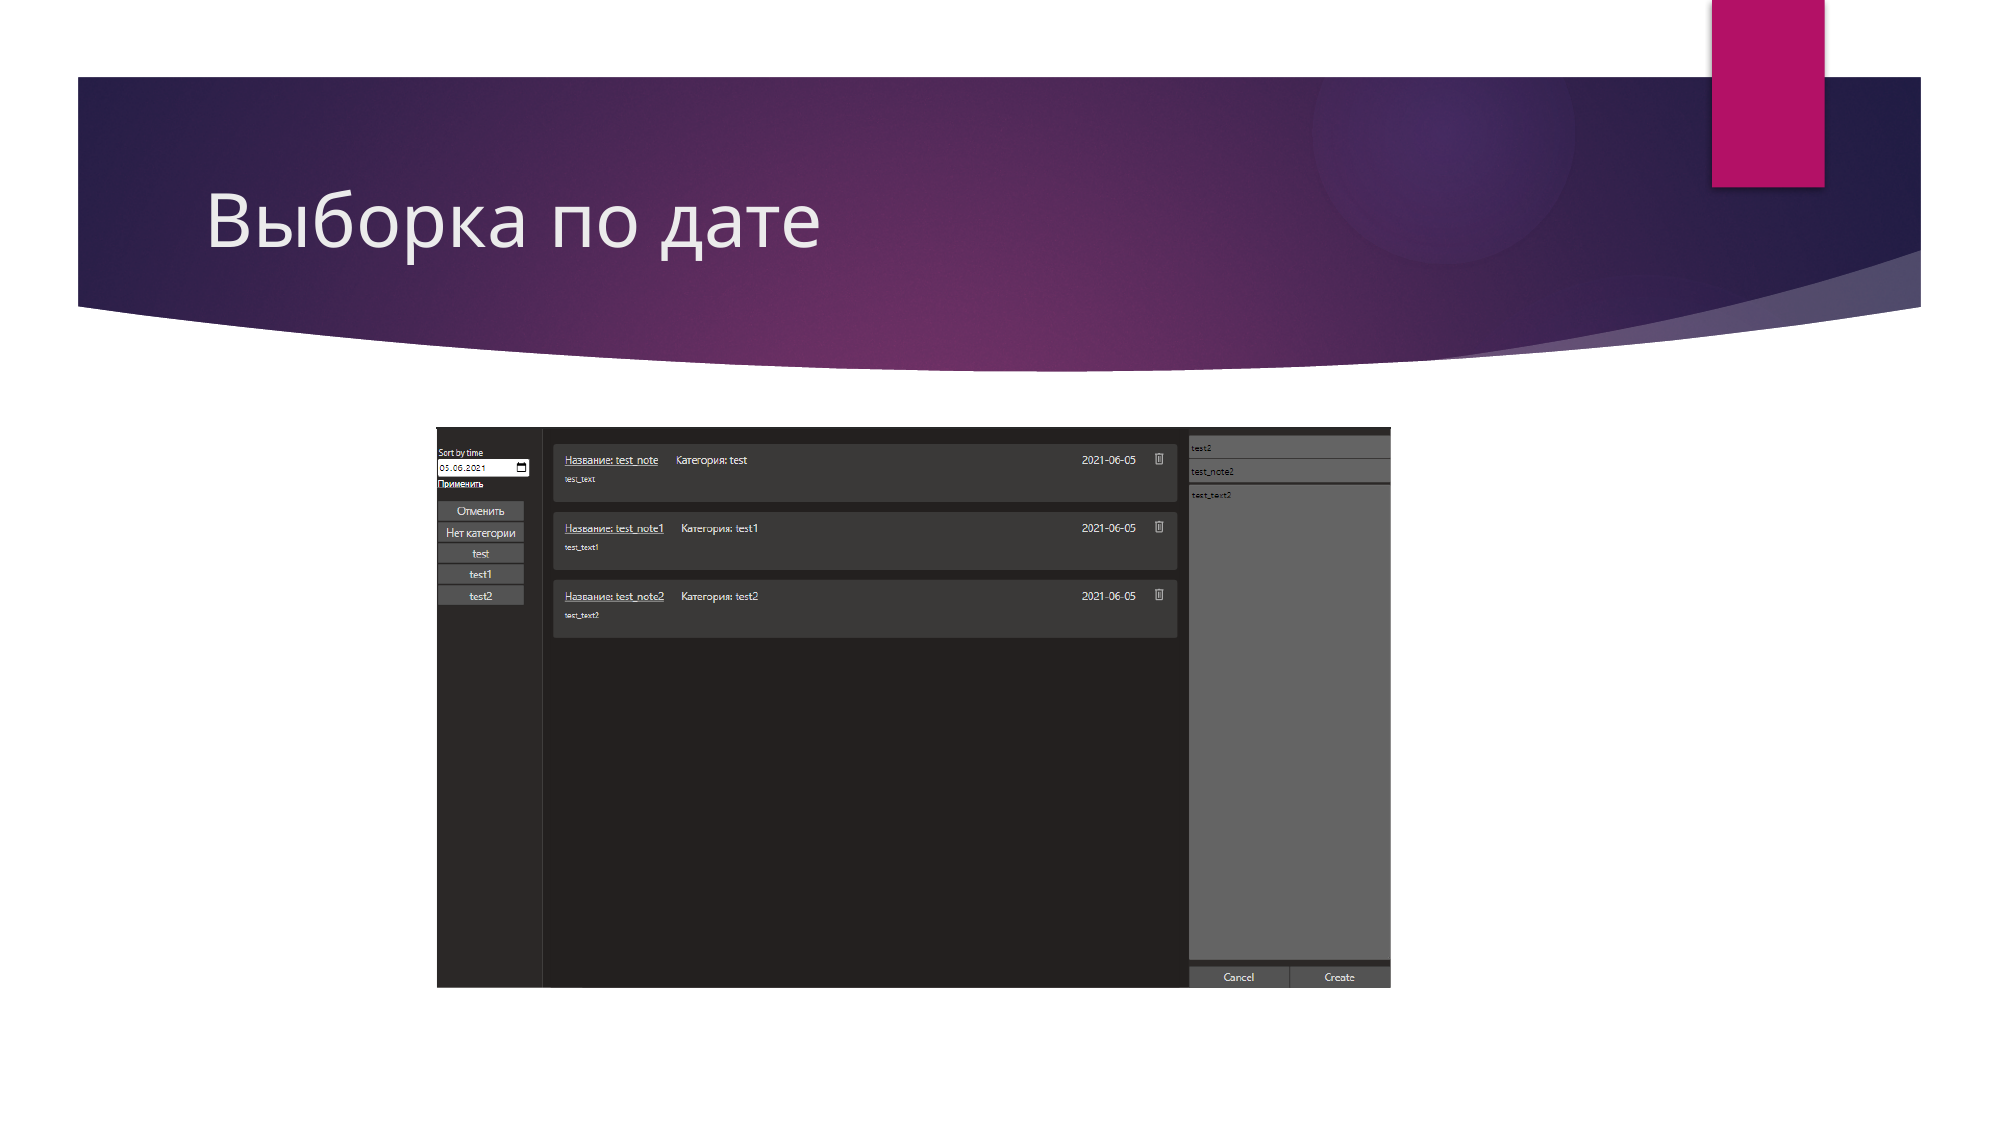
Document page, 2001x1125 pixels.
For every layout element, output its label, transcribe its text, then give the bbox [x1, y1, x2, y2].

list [436, 426, 1391, 988]
title Выборка по дате [189, 159, 1627, 276]
